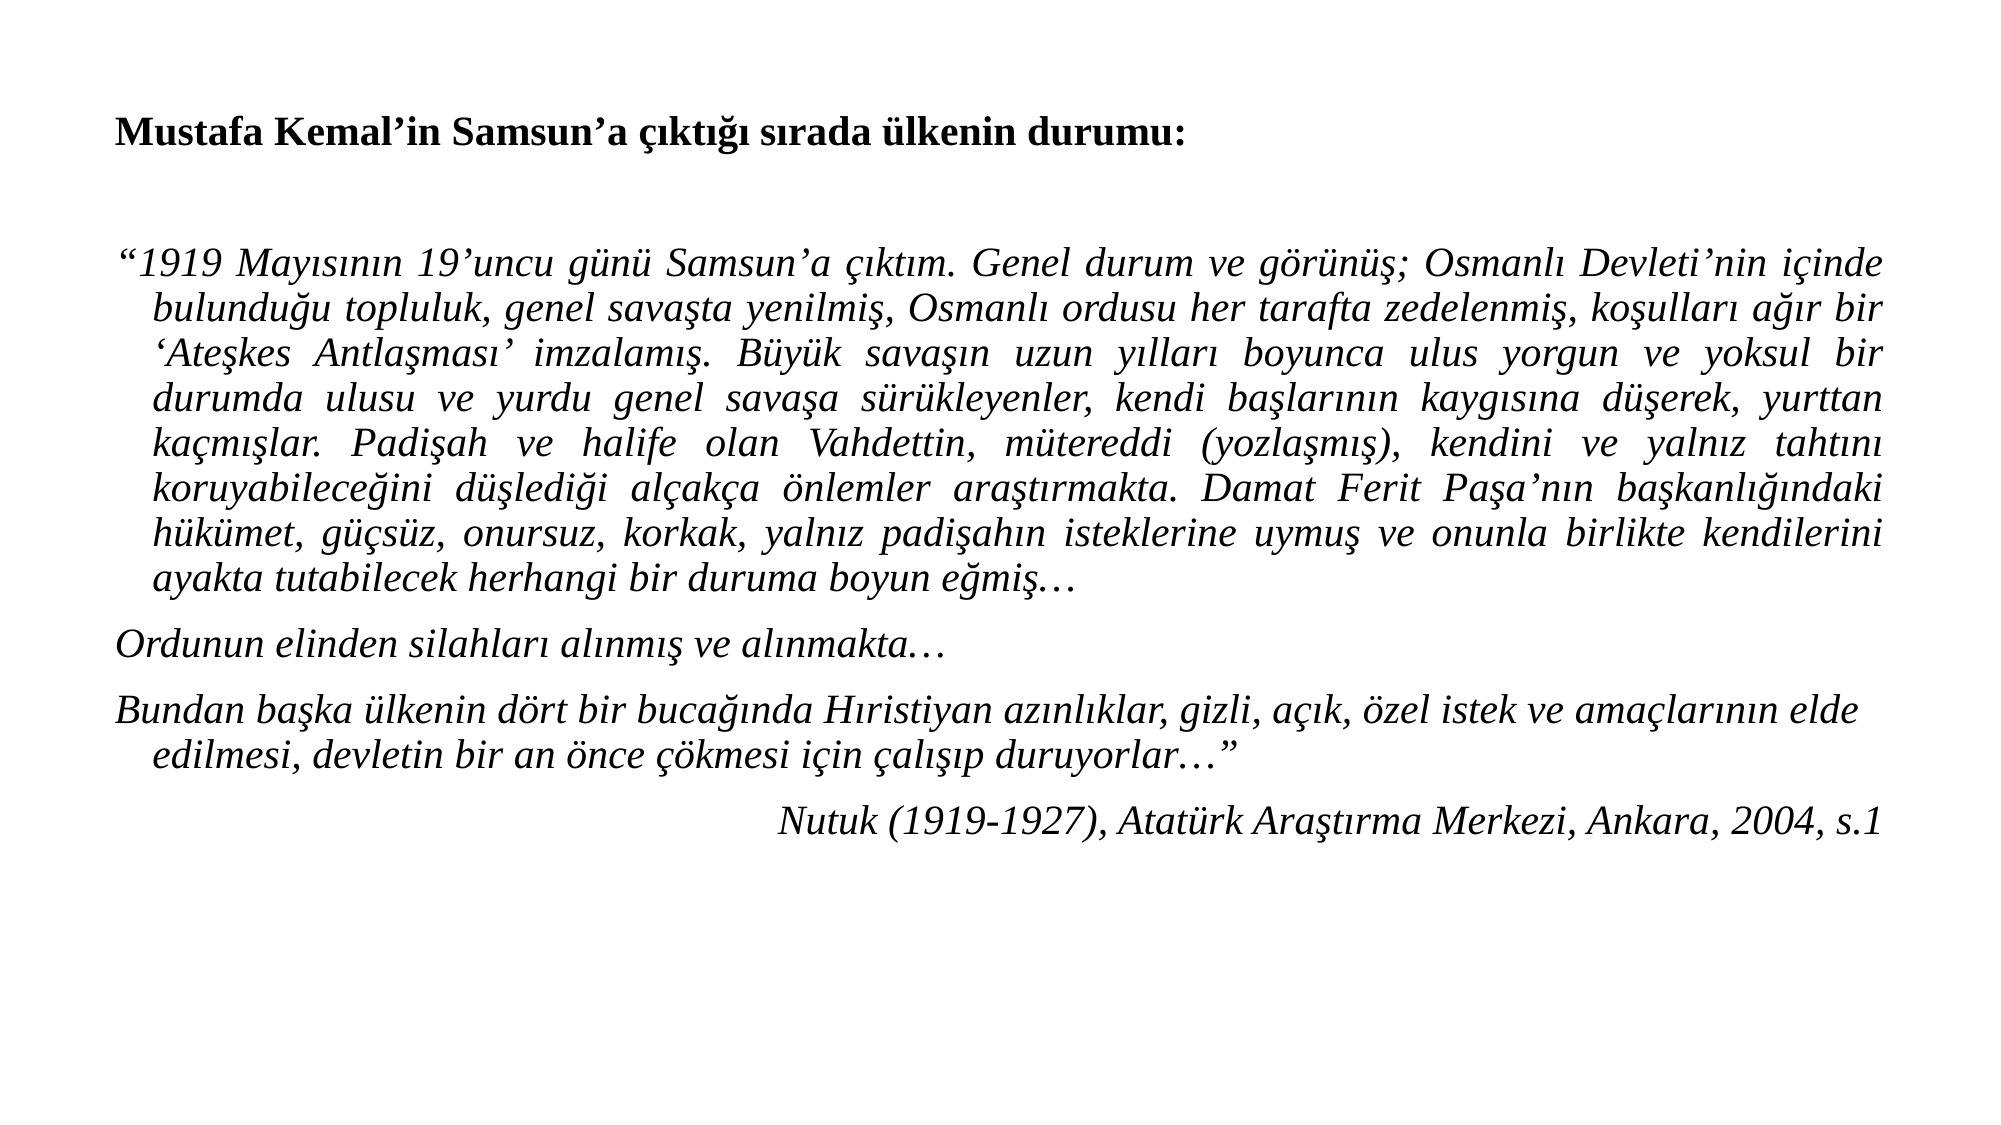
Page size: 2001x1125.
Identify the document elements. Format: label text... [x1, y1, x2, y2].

list Mustafa Kemal’in Samsun’a çıktığı sırada ülkenin durumu: “1919 Mayısının 19’uncu günü Samsun’a çıktım. Genel durum ve görünüş; Osmanlı Devleti’nin içinde bulunduğu topluluk, genel savaşta yenilmiş, Osmanlı ordusu her tarafta zedelenmiş, koşulları ağır bir ‘Ateşkes Antlaşması’ imzalamış. Büyük savaşın uzun yılları boyunca ulus yorgun ve yoksul bir durumda ulusu ve yurdu genel savaşa sürükleyenler, kendi başlarının kaygısına düşerek, yurttan kaçmışlar. Padişah ve halife olan Vahdettin, mütereddi (yozlaşmış), kendini ve yalnız tahtını koruyabileceğini düşlediği alçakça önlemler araştırmakta. Damat Ferit Paşa’nın başkanlığındaki hükümet, güçsüz, onursuz, korkak, yalnız padişahın isteklerine uymuş ve onunla birlikte kendilerini ayakta tutabilecek herhangi bir duruma boyun eğmiş… Ordunun elinden silahları alınmış ve alınmakta… Bundan başka ülkenin dört bir bucağında Hıristiyan azınlıklar, gizli, açık, özel istek ve amaçlarının elde edilmesi, devletin bir an önce çökmesi için çalışıp duruyorlar…” Nutuk (1919-1927), Atatürk Araştırma Merkezi, Ankara, 2004, s.1 [99, 101, 1901, 1006]
